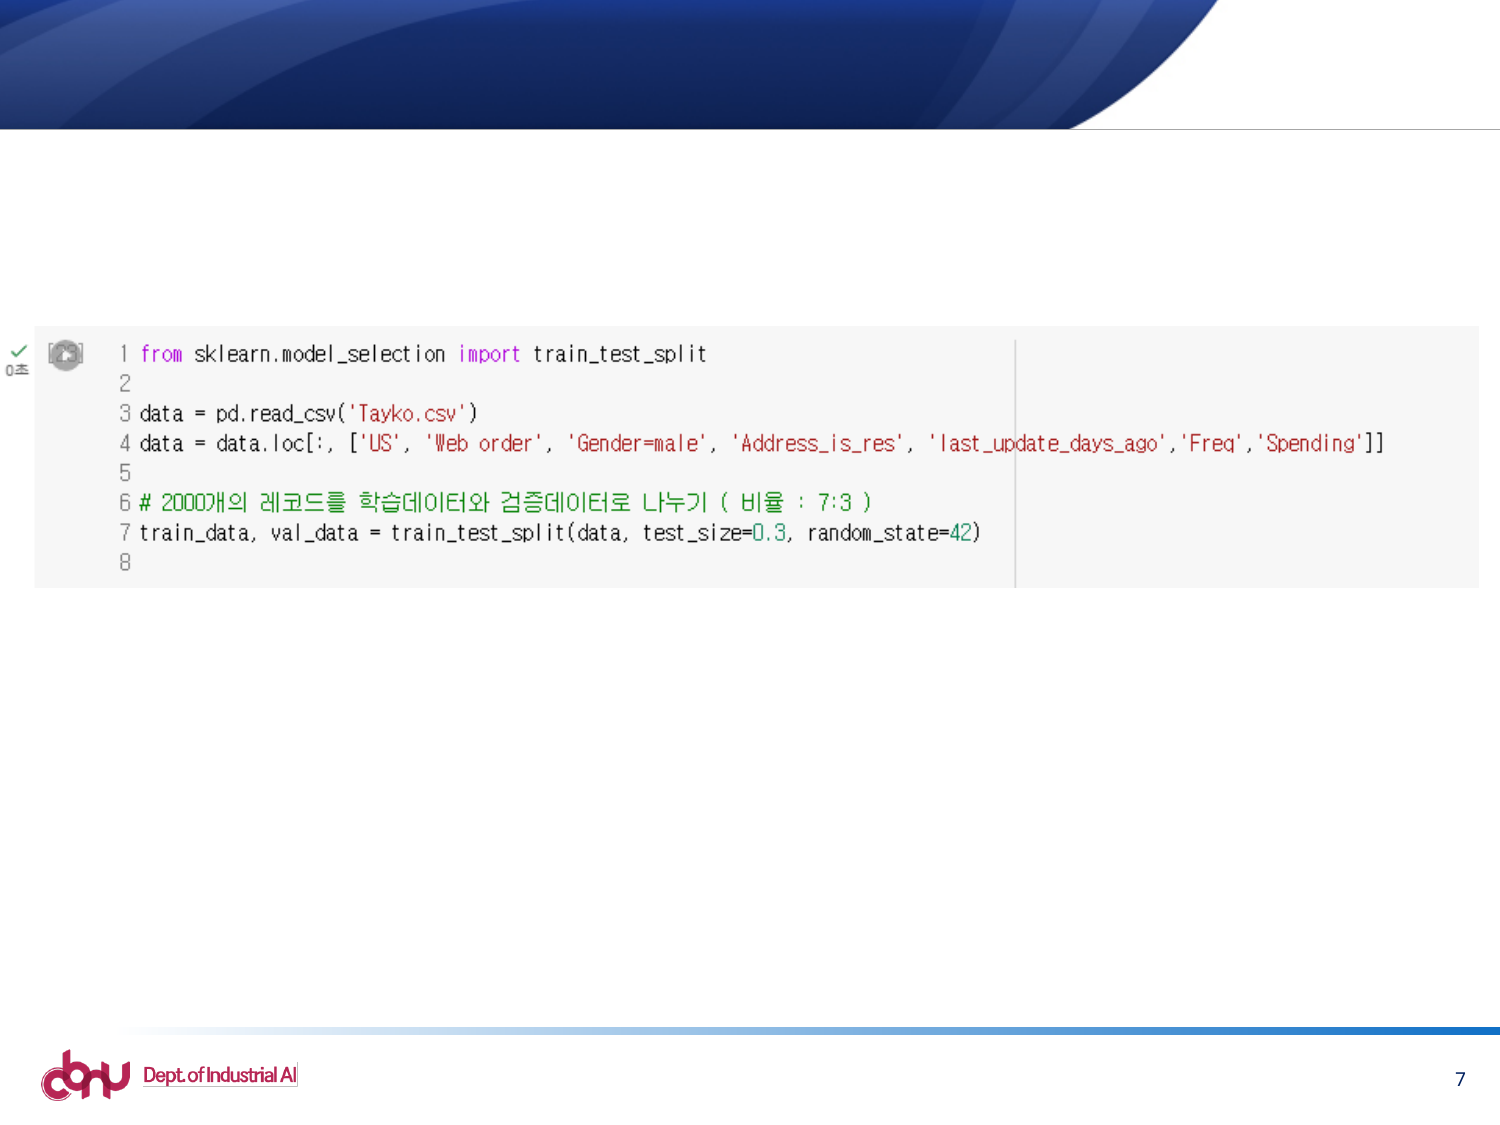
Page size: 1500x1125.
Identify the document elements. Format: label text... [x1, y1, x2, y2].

picture [1, 326, 1479, 588]
picture [41, 1049, 308, 1101]
picture [0, 0, 1500, 129]
title 2,000개의 레코드를 학습 데이터와 검증 데이터로 나누시오. [70, 45, 1391, 151]
